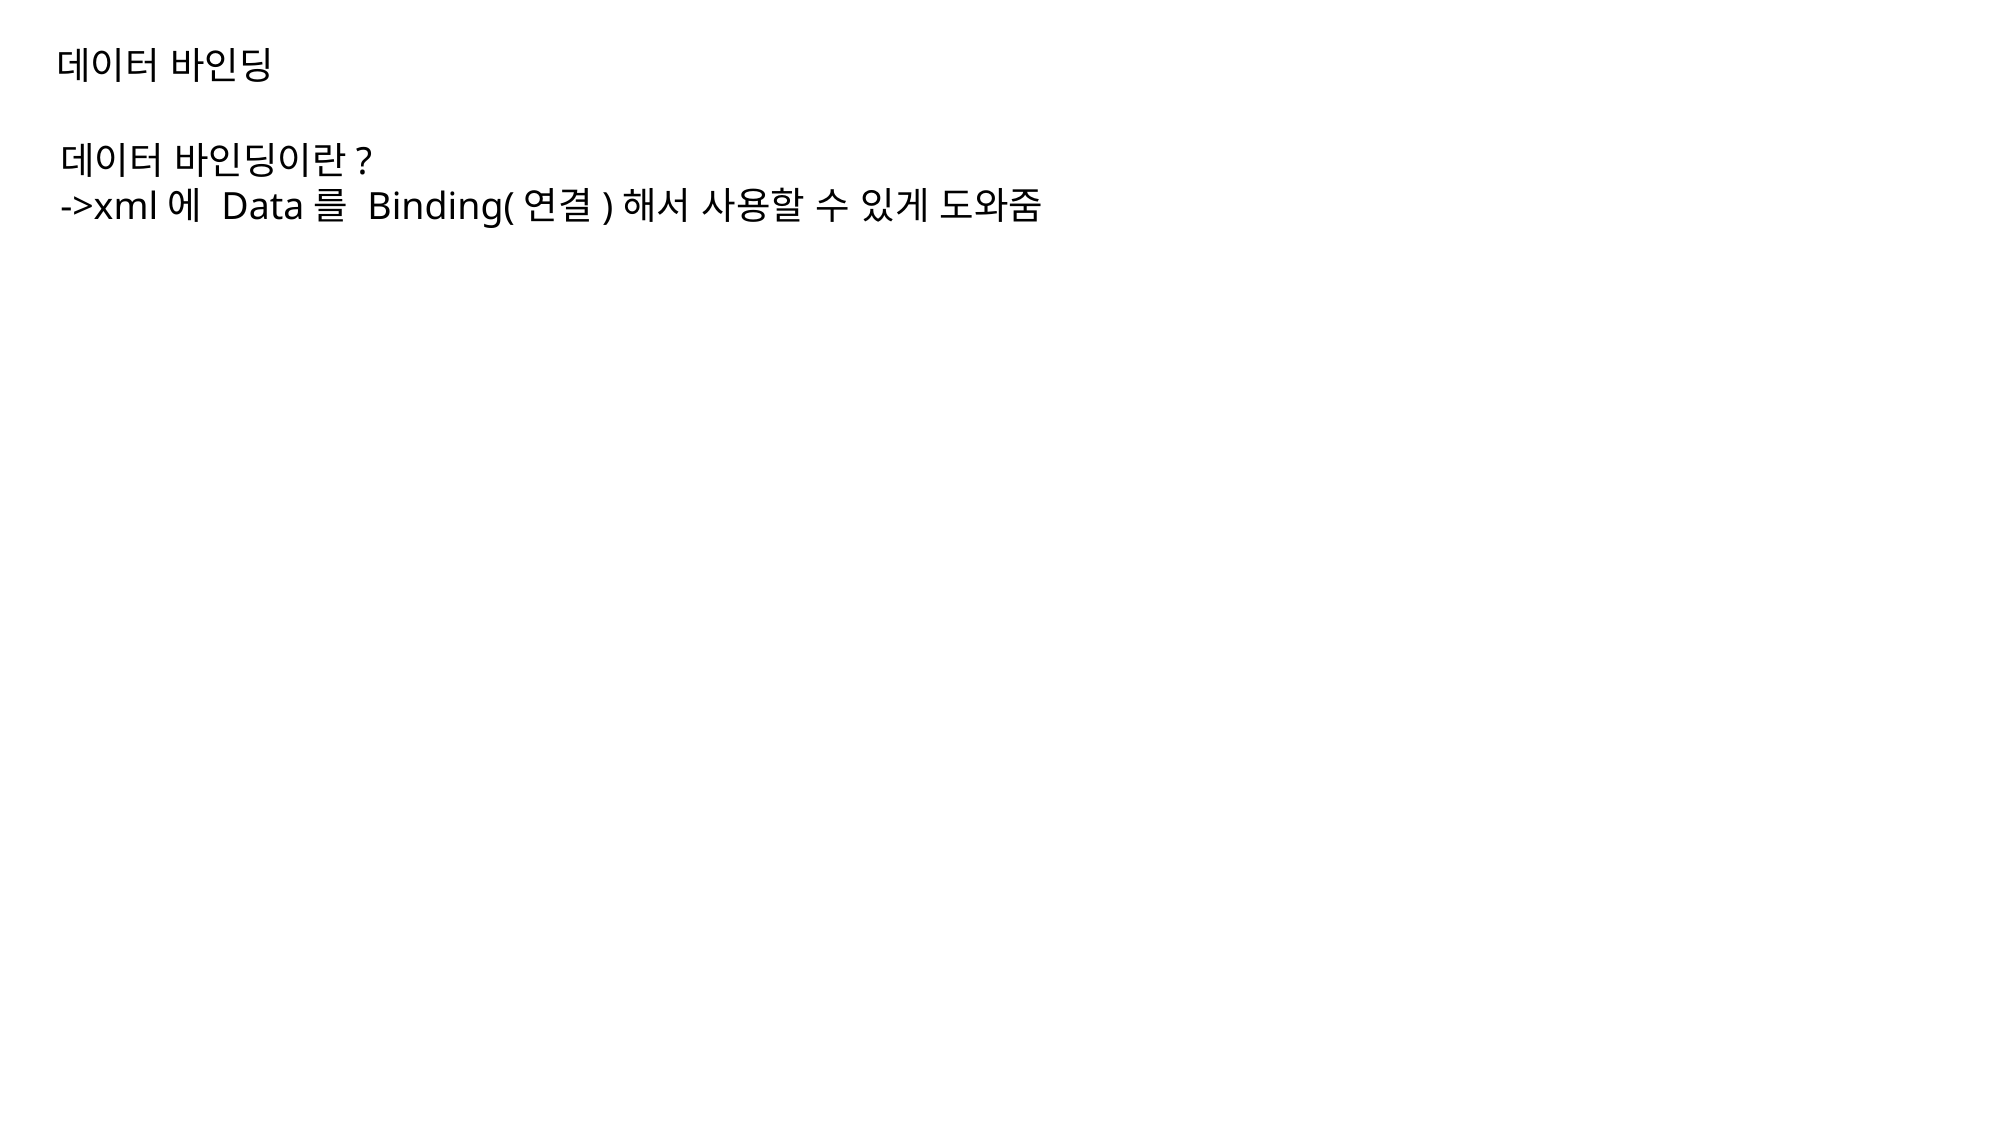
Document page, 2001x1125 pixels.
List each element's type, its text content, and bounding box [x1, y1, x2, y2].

text_box 데이터 바인딩이란? ->xml에 Data를 Binding(연결)해서 사용할 수 있게 도와줌 [45, 129, 1345, 235]
text_box 데이터 바인딩 [41, 34, 821, 95]
